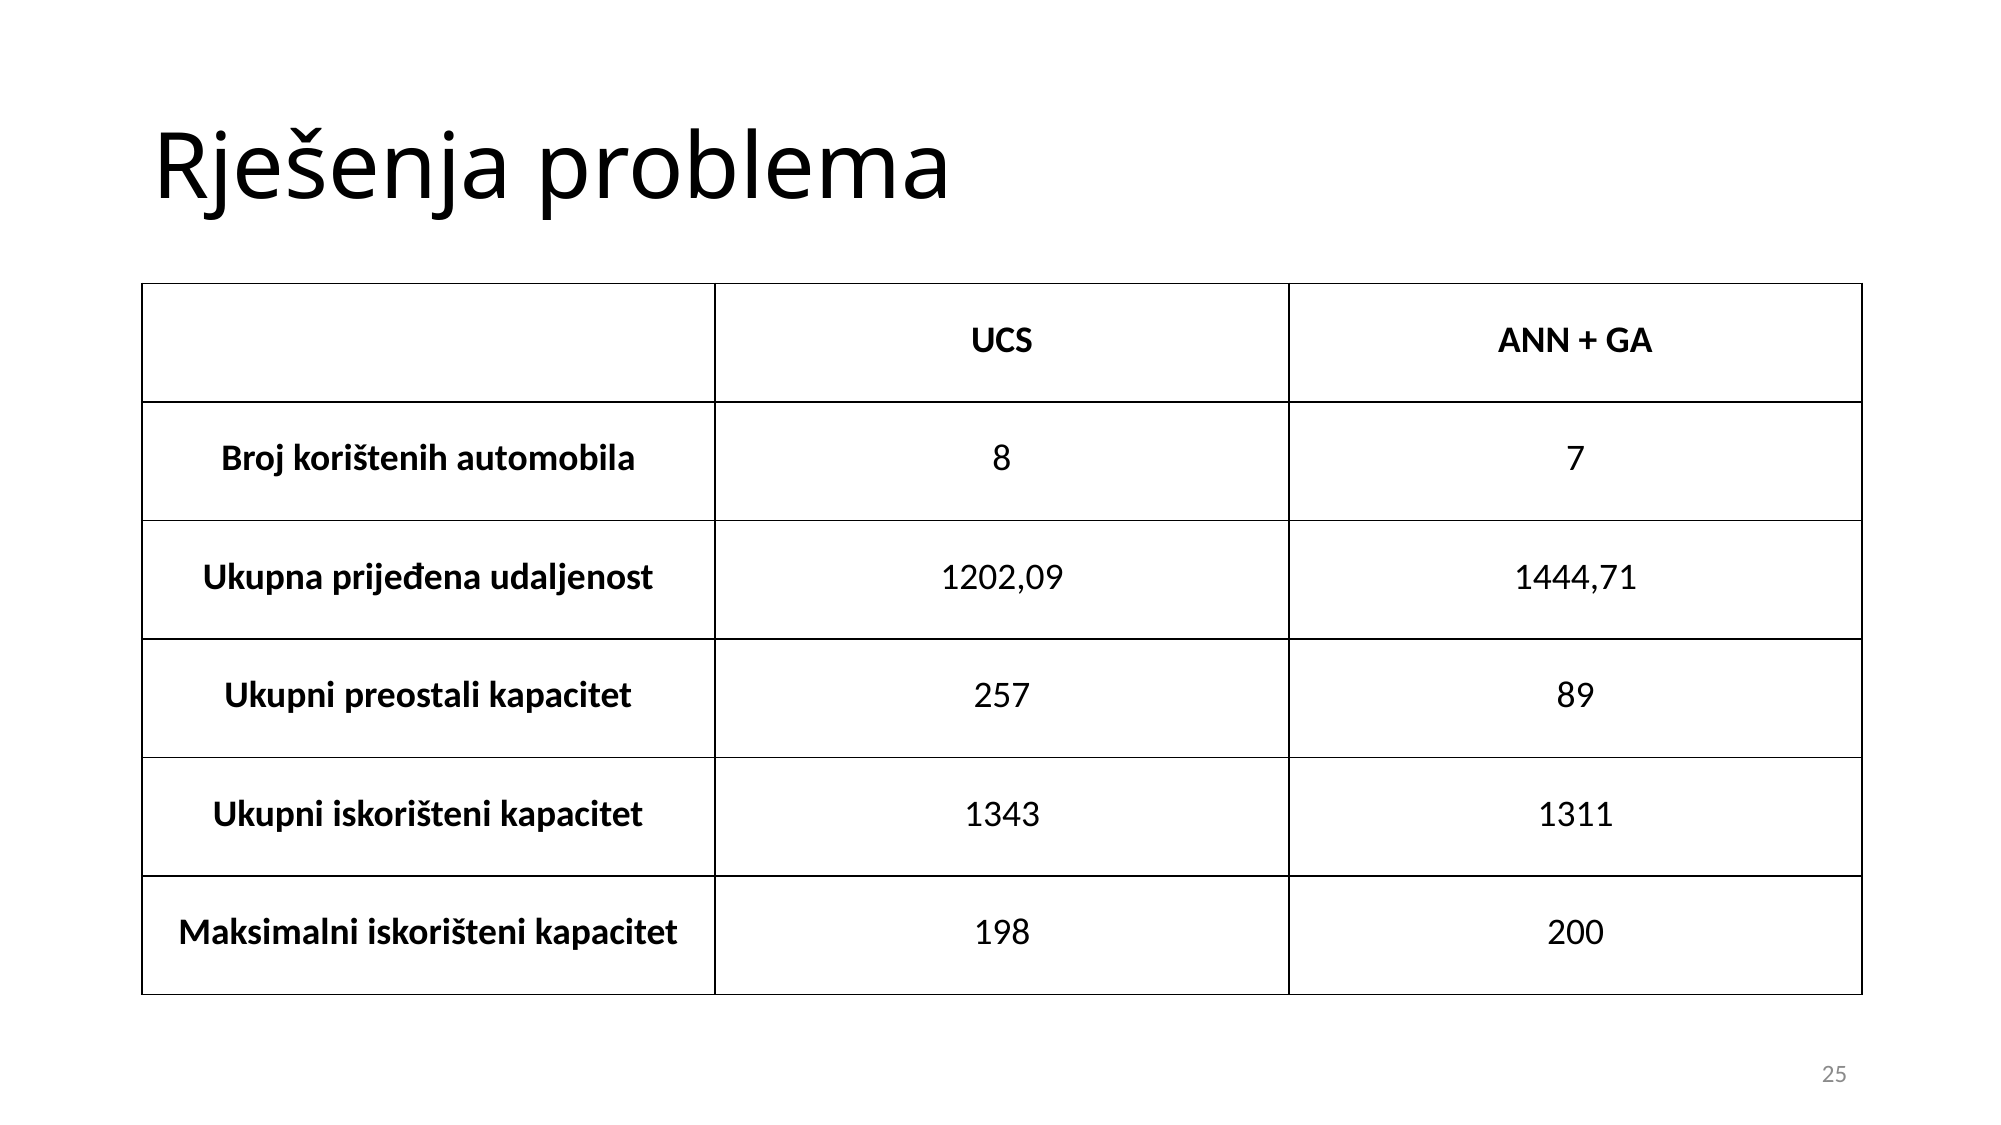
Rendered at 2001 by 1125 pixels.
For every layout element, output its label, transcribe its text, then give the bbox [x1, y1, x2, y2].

table_header [143, 284, 714, 401]
table_cell 89 [1290, 640, 1861, 757]
table_cell Maksimalni iskorišteni kapacitet [143, 877, 714, 994]
title Rješenja problema [137, 59, 1863, 278]
table_cell 1311 [1290, 758, 1861, 875]
table_cell Ukupni preostali kapacitet [143, 640, 714, 757]
table_cell 8 [716, 403, 1288, 520]
table_header UCS [716, 284, 1288, 401]
table_cell Broj korištenih automobila [143, 403, 714, 520]
table_cell 198 [716, 877, 1288, 994]
table_cell 7 [1290, 403, 1861, 520]
table_cell 257 [716, 640, 1288, 757]
table_cell 200 [1290, 877, 1861, 994]
table_cell 1444,71 [1290, 521, 1861, 638]
slide_number 25 [1412, 1042, 1863, 1103]
table_cell Ukupni iskorišteni kapacitet [143, 758, 714, 875]
table_cell 1202,09 [716, 521, 1288, 638]
table_header ANN + GA [1290, 284, 1861, 401]
table_cell 1343 [716, 758, 1288, 875]
table_cell Ukupna prijeđena udaljenost [143, 521, 714, 638]
